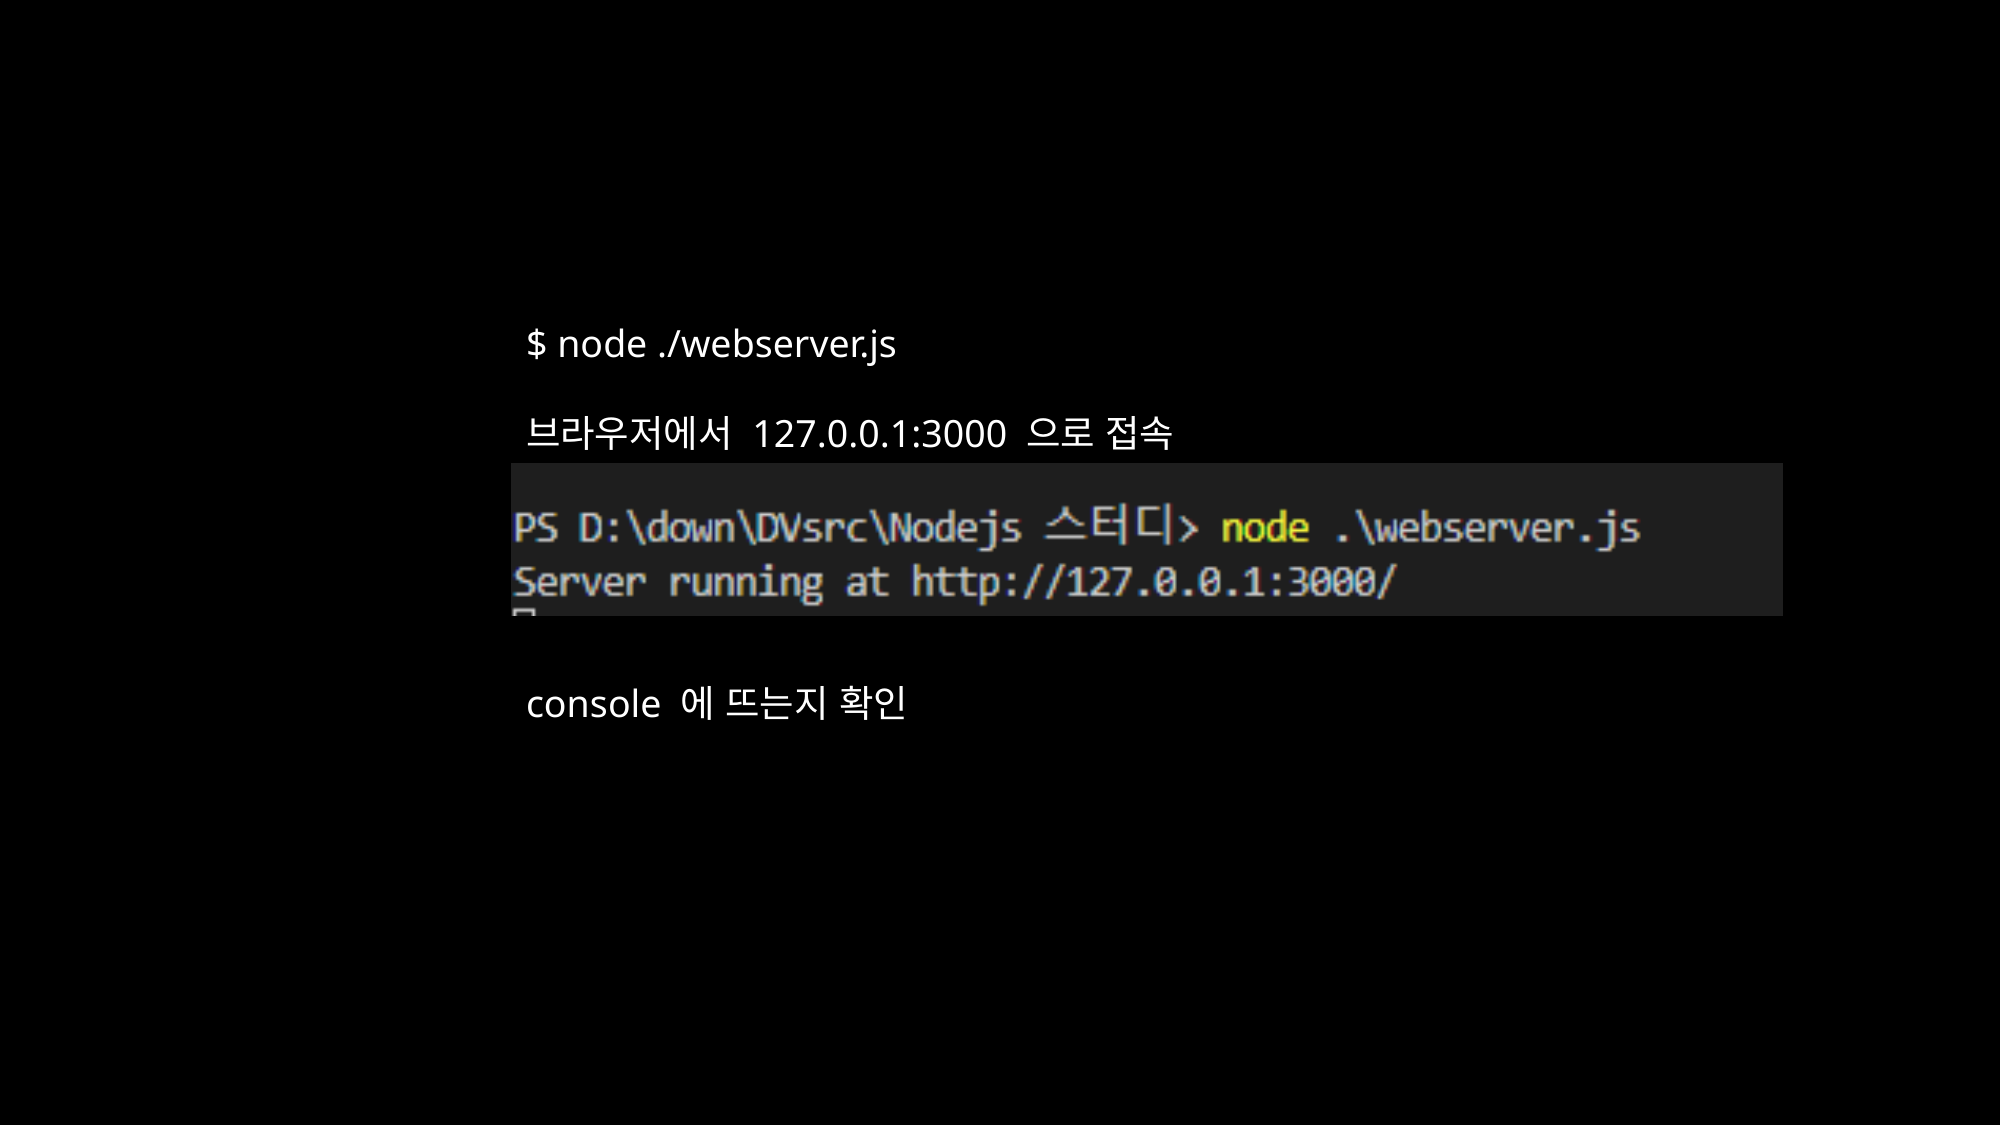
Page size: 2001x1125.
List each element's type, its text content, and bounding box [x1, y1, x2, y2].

text_box $ node ./webserver.js 브라우저에서 127.0.0.1:3000 으로 접속 console 에 뜨는지 확인 [511, 312, 1594, 463]
text_box $ node ./webserver.js 브라우저에서 127.0.0.1:3000 으로 접속 console 에 뜨는지 확인 [511, 616, 1594, 732]
picture [511, 463, 1783, 616]
